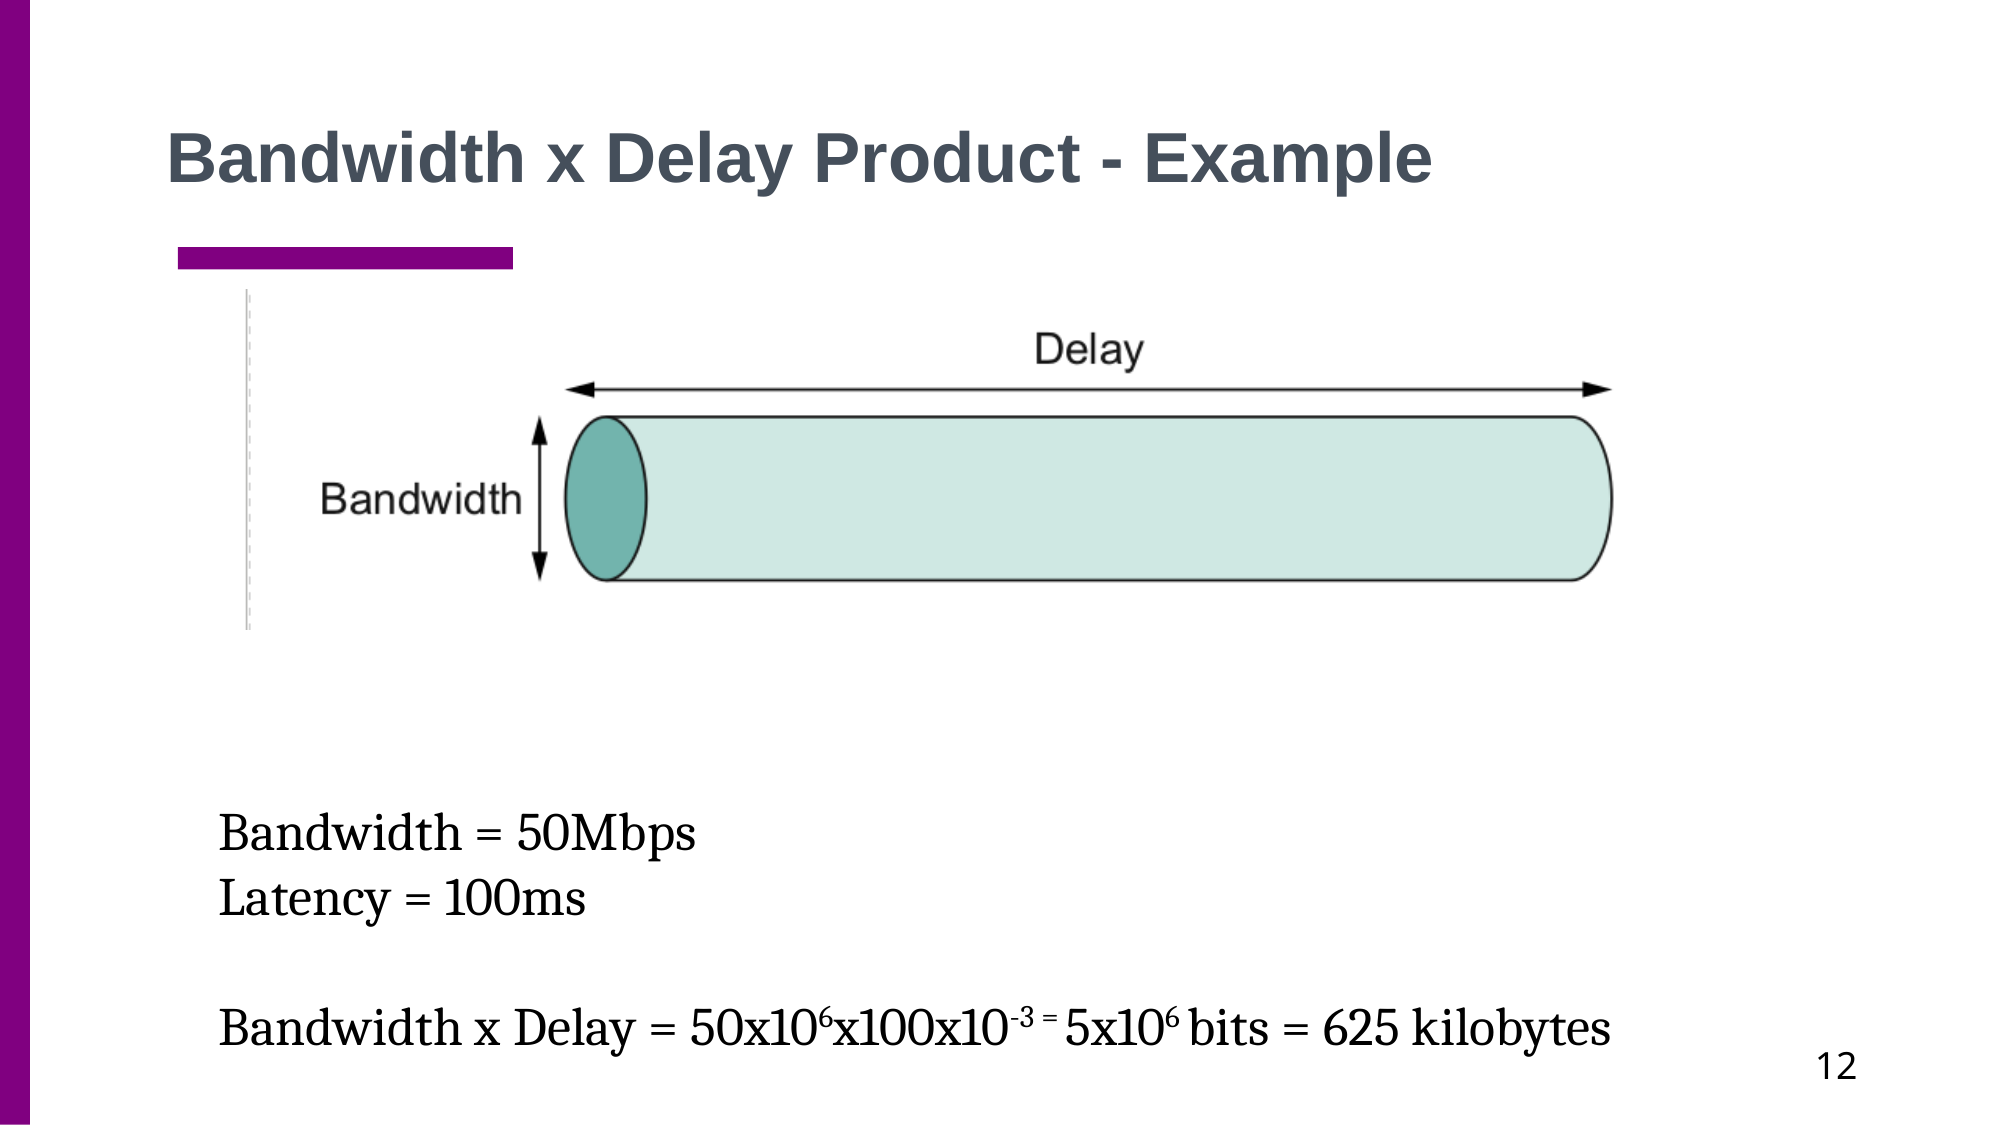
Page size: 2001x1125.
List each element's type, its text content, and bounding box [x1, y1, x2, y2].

text_box [177, 326, 1875, 1050]
text_box Bandwidth x Delay Product - Example [151, 0, 1849, 212]
text_box Bandwidth = 50Mbps Latency = 100ms Bandwidth x Delay = 50x106x100x10-3 = 5x106 bits = 625 kilobytes [204, 789, 1800, 1125]
picture [243, 289, 1770, 630]
